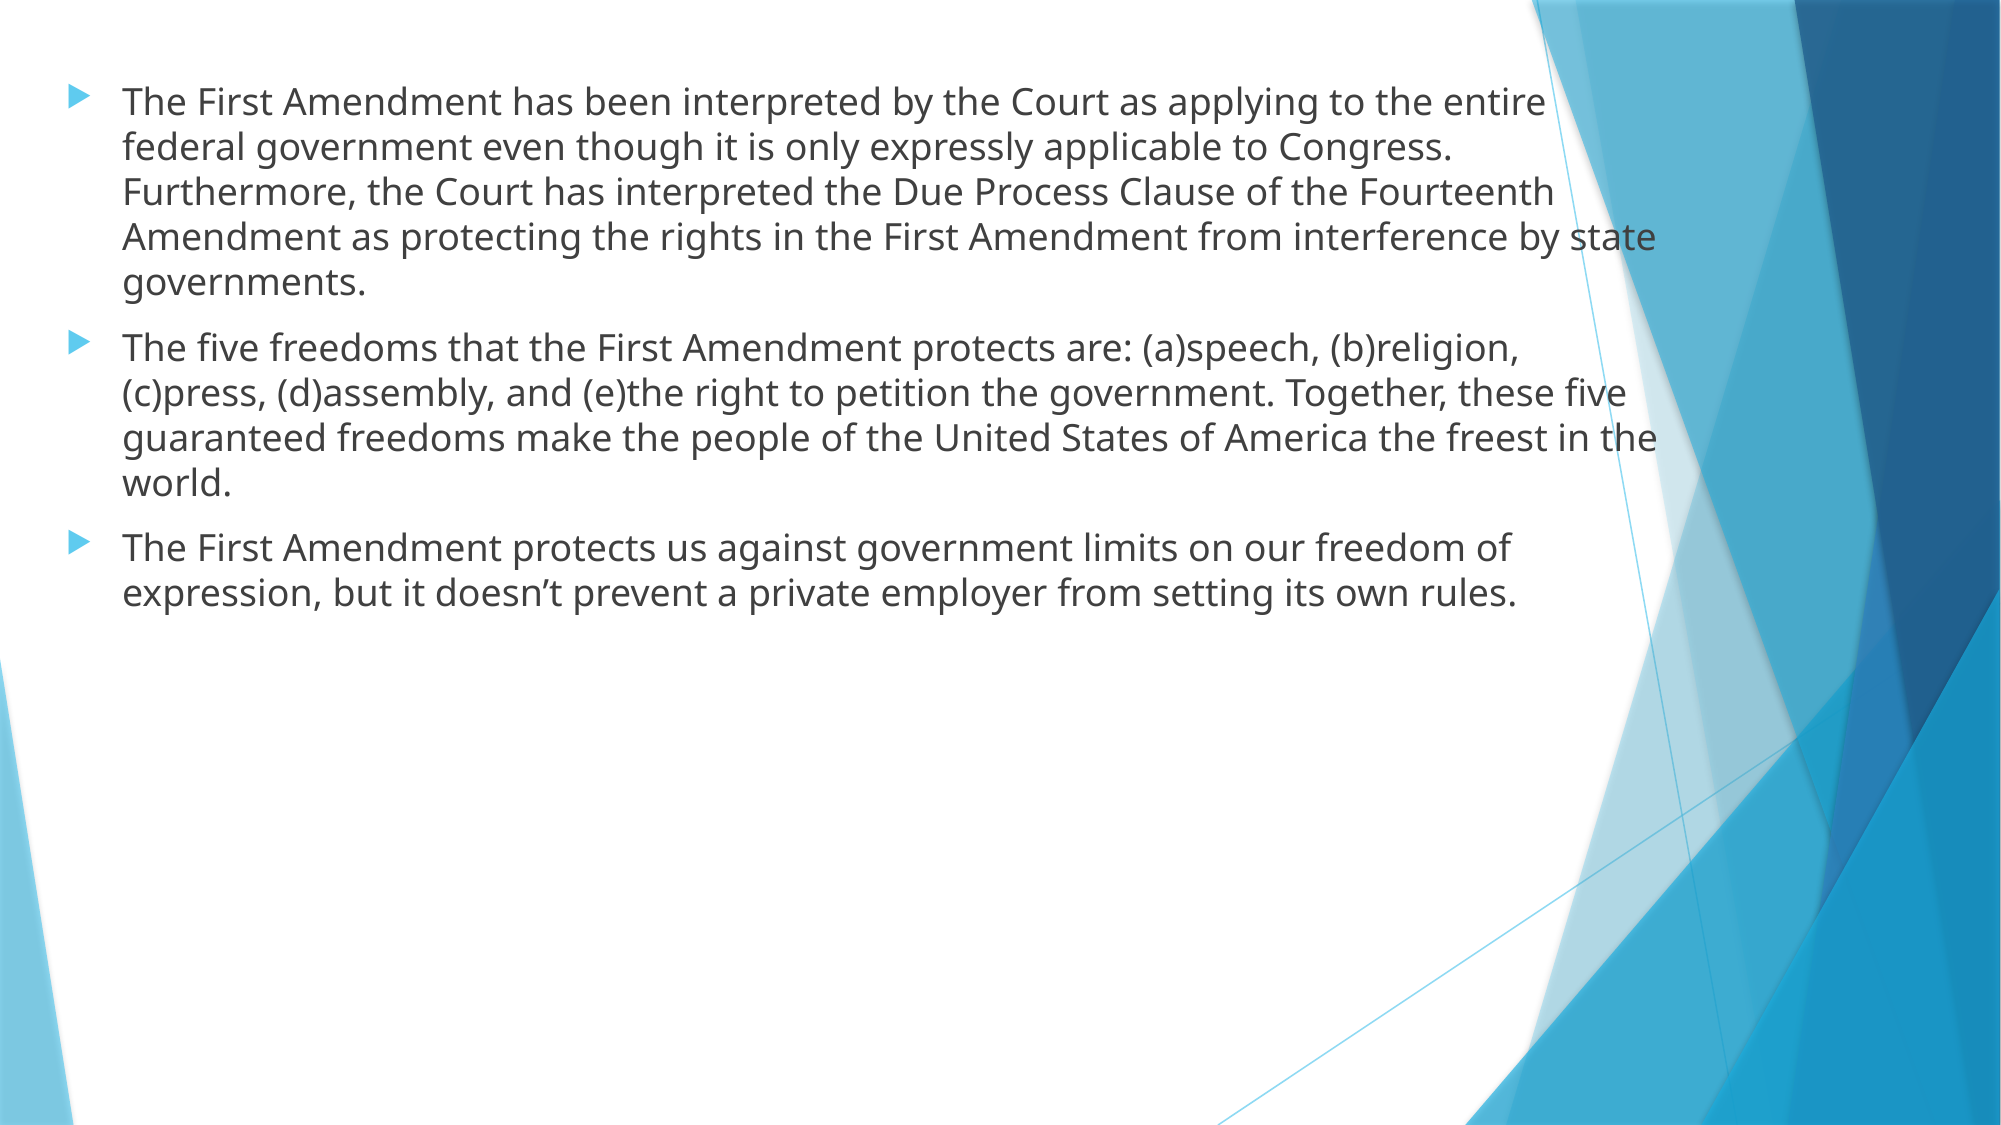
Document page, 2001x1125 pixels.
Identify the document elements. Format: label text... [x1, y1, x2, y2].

list The First Amendment has been interpreted by the Court as applying to the entire federal government even though it is only expressly applicable to Congress. Furthermore, the Court has interpreted the Due Process Clause of the Fourteenth Amendment as protecting the rights in the First Amendment from interference by state governments. The five freedoms that the First Amendment protects are: (a)speech, (b)religion, (c)press, (d)assembly, and (e)the right to petition the government. Together, these five guaranteed freedoms make the people of the United States of America the freest in the world. The First Amendment protects us against government limits on our freedom of expression, but it doesn’t prevent a private employer from setting its own rules. [50, 70, 1679, 991]
